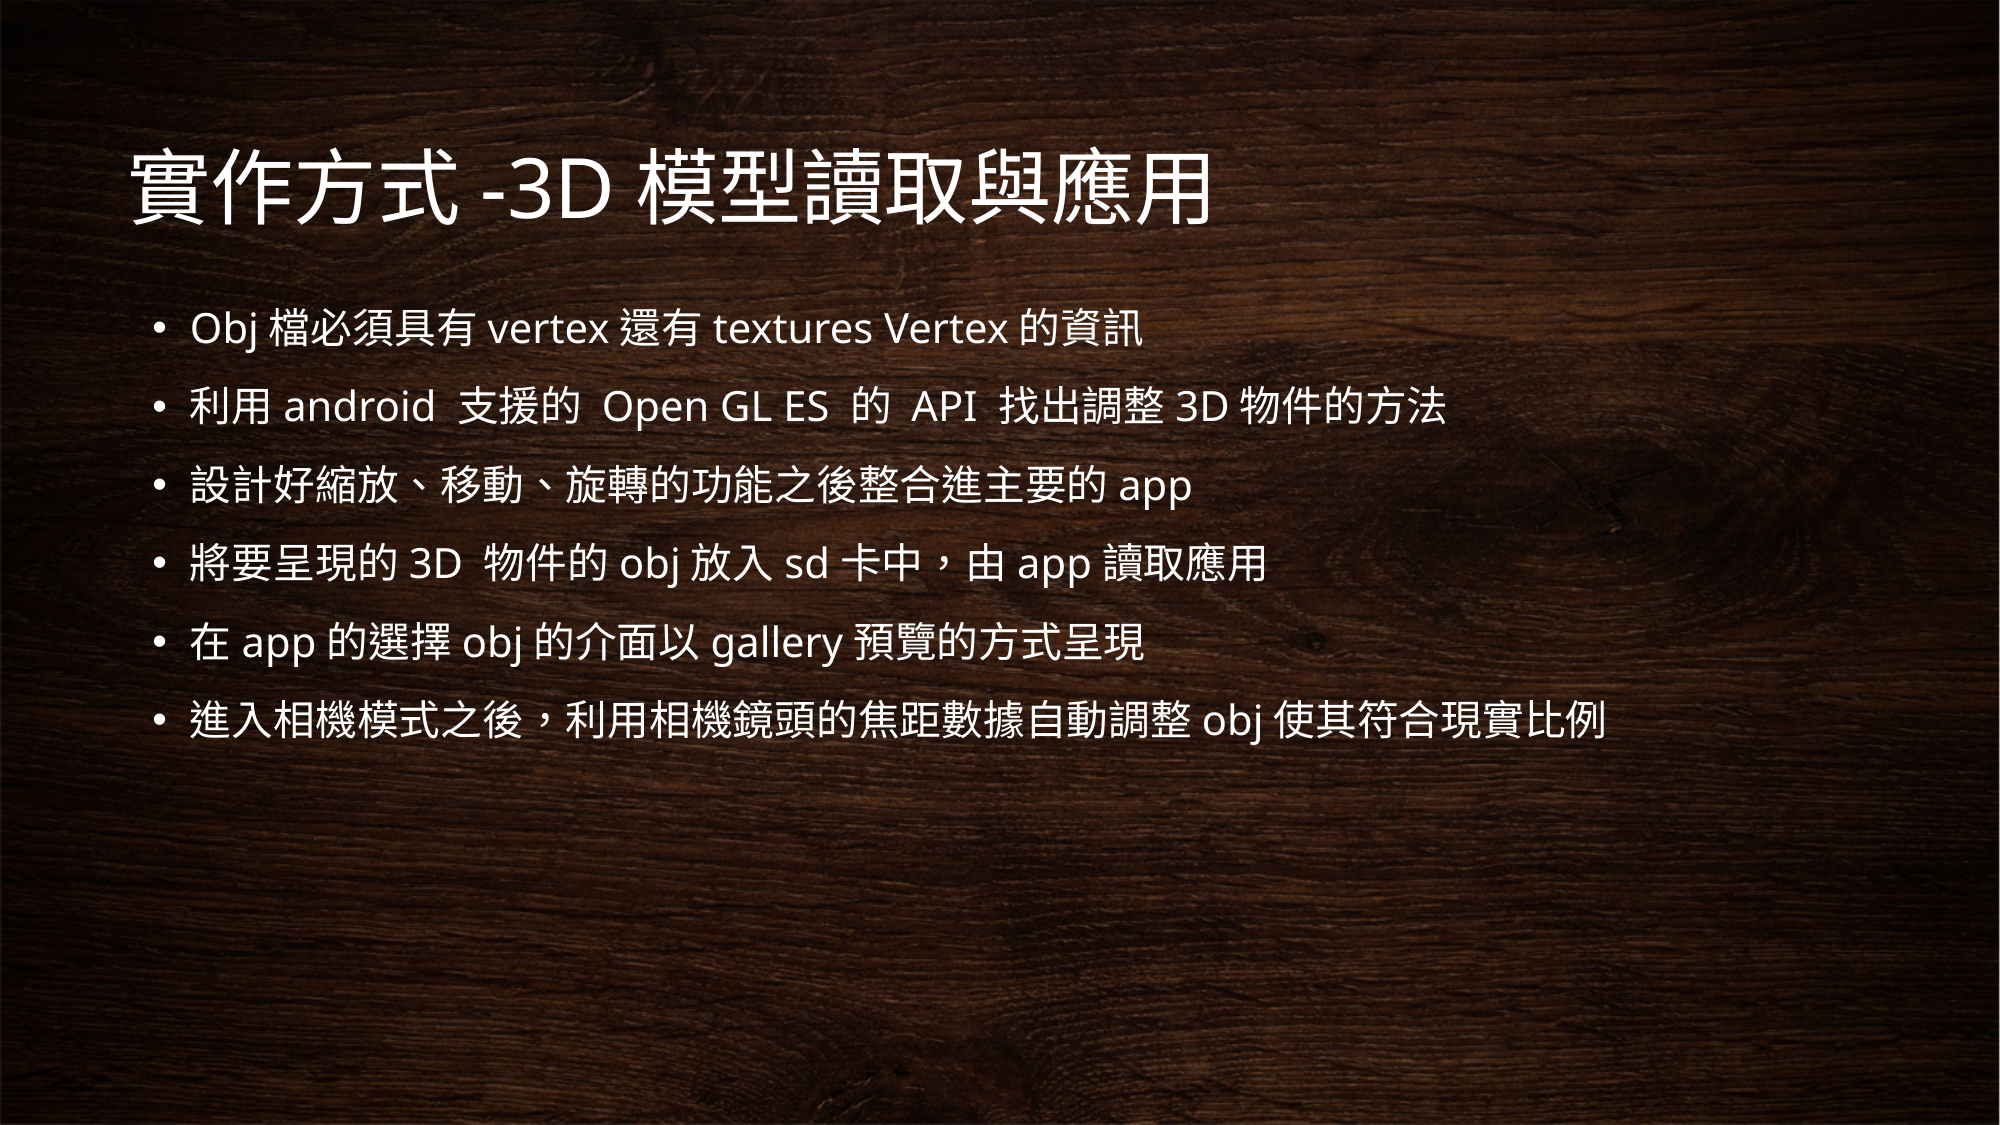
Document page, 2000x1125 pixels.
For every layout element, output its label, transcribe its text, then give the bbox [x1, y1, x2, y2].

picture [0, 0, 2000, 1125]
title 實作方式-3D模型讀取與應用 [112, 54, 1688, 243]
list Obj檔必須具有vertex還有textures Vertex的資訊 利用android 支援的 Open GL ES 的 API 找出調整3D物件的方法 設計好縮放、移動、旋轉的功能之後整合進主要的app 將要呈現的3D 物件的obj放入sd卡中，由app讀取應用 在app的選擇obj的介面以gallery預覽的方式呈現 進入相機模式之後，利用相機鏡頭的焦距數據自動調整obj使其符合現實比例 [137, 299, 1803, 1013]
